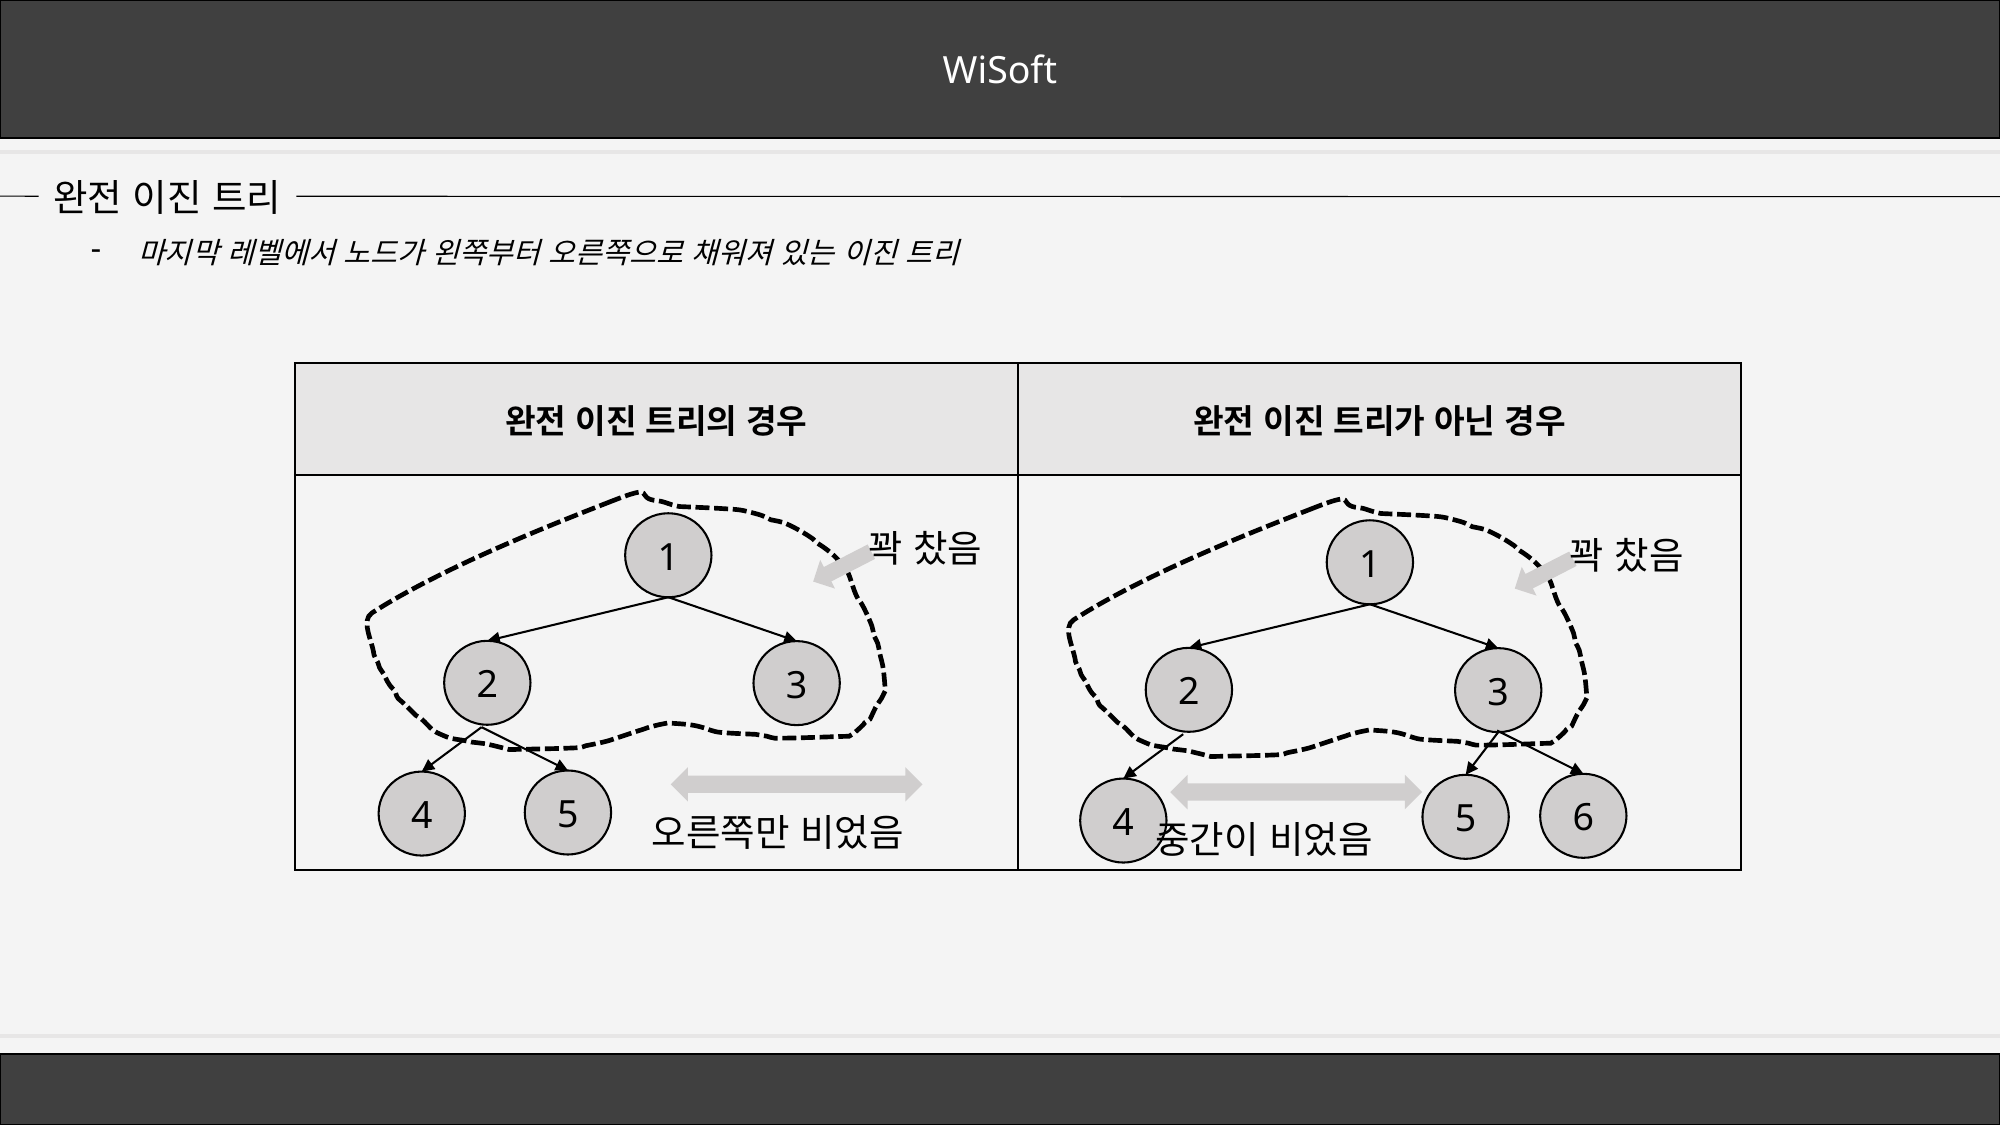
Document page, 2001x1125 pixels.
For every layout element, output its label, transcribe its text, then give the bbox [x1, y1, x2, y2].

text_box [366, 492, 1685, 863]
text_box [0, 1053, 2000, 1125]
table_header 완전 이진 트리가 아닌 경우 [1019, 364, 1740, 474]
text_box WiSoft [0, 0, 2000, 139]
table_header 완전 이진 트리의 경우 [296, 364, 1017, 474]
text_box 마지막 레벨에서 노드가 왼쪽부터 오른쪽으로 채워져 있는 이진 트리 [76, 227, 976, 278]
table_cell [1019, 476, 1740, 869]
table_cell [296, 476, 1017, 869]
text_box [0, 166, 2000, 227]
